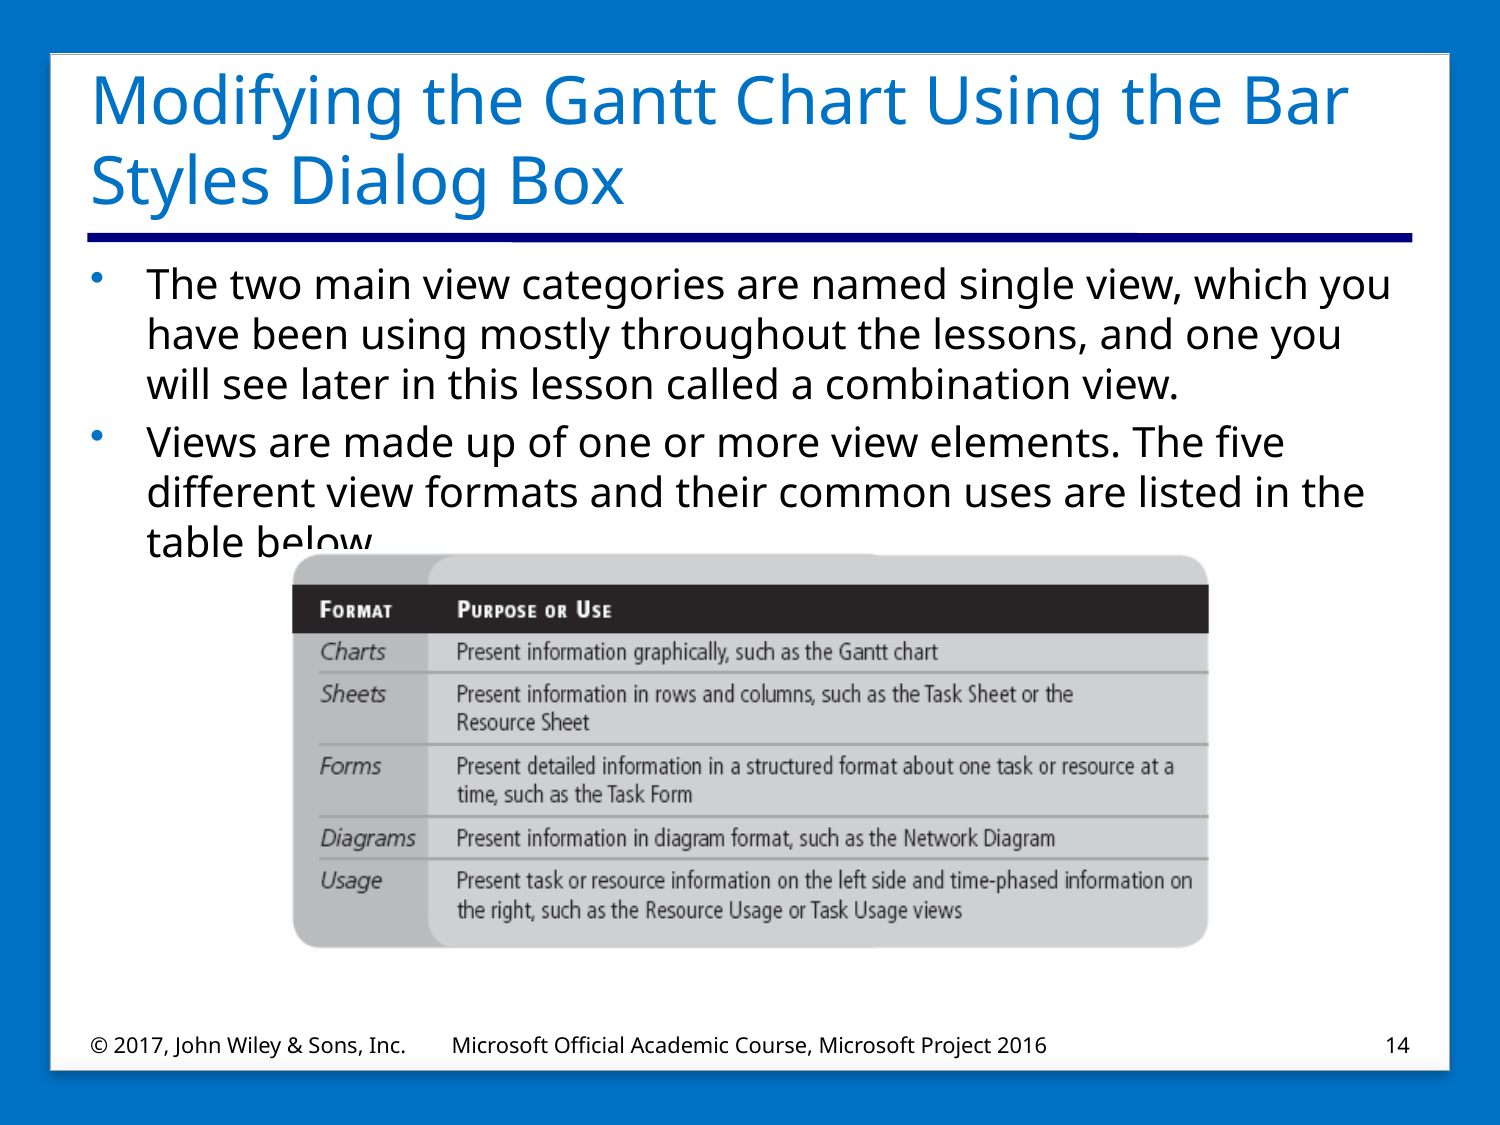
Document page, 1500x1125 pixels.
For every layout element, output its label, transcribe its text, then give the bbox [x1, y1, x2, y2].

picture [280, 549, 1220, 954]
title Modifying the Gantt Chart Using the Bar Styles Dialog Box [74, 74, 1426, 226]
list The two main view categories are named single view, which you have been using mostly throughout the lessons, and one you will see later in this lesson called a combination view. Views are made up of one or more view elements. The five different view formats and their common uses are listed in the table below. [75, 249, 1425, 1063]
slide_number 14 [1074, 1024, 1426, 1103]
footer Microsoft Official Academic Course, Microsoft Project 2016 [431, 1024, 1069, 1103]
slide_number © 2017, John Wiley & Sons, Inc. [74, 1024, 426, 1103]
